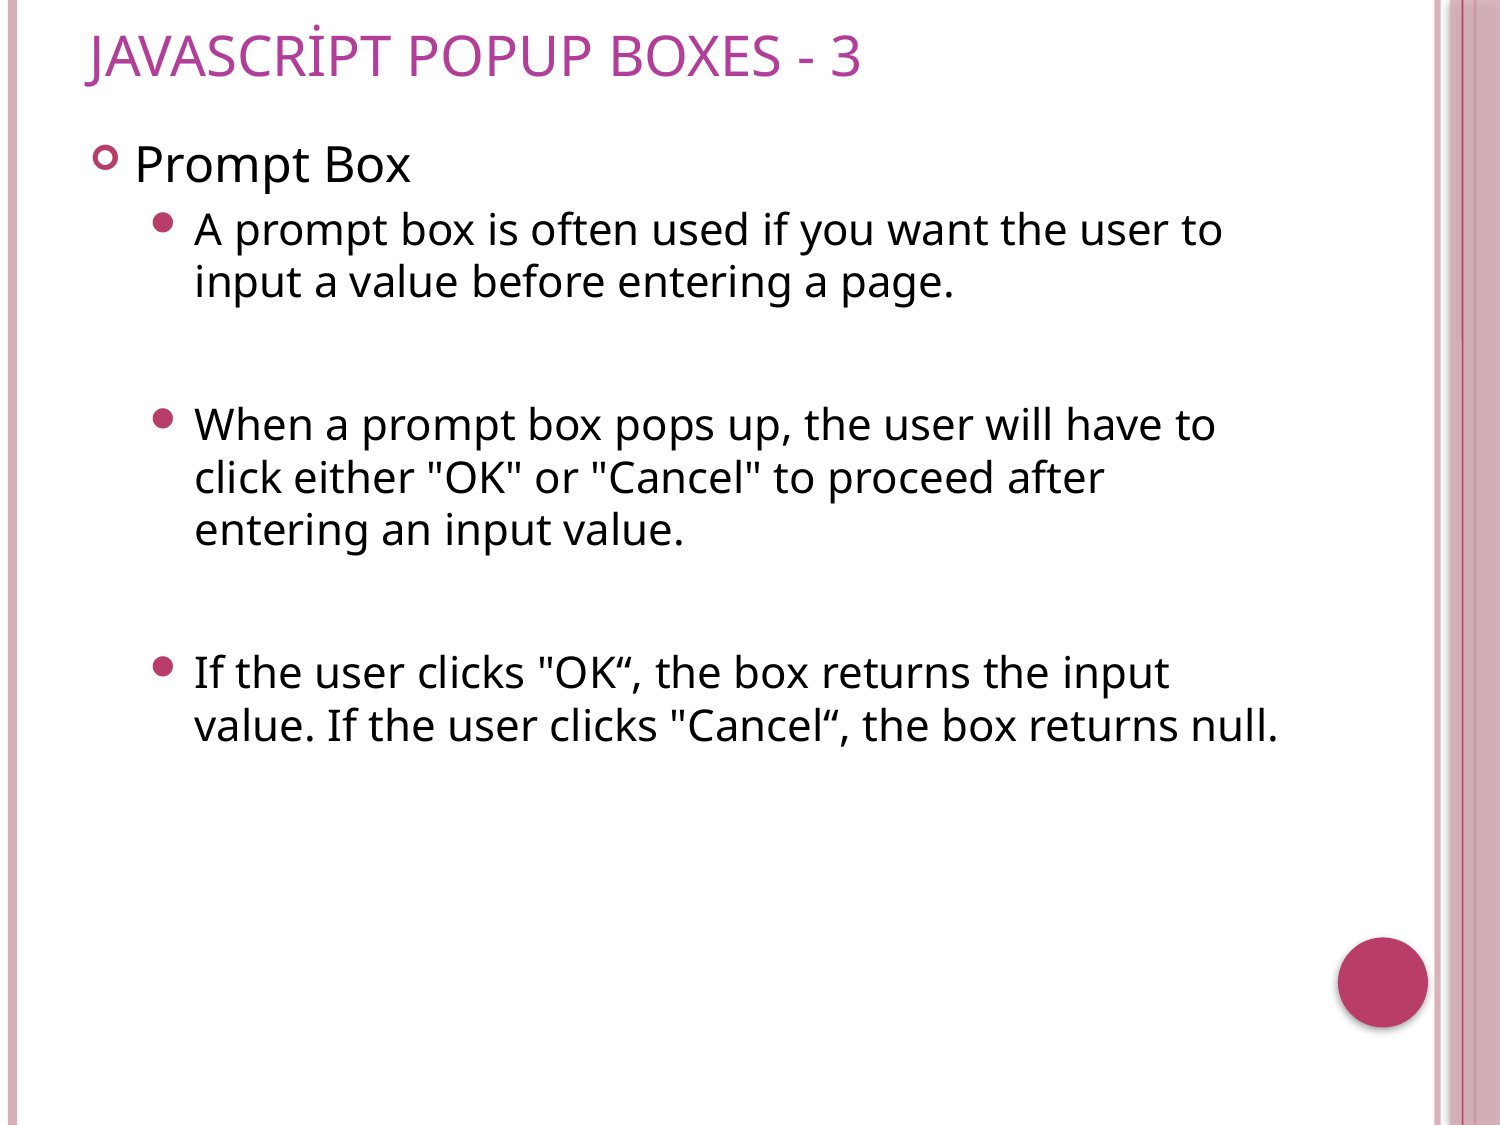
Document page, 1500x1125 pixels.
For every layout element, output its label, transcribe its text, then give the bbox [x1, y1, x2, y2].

list Prompt Box A prompt box is often used if you want the user to input a value before entering a page. When a prompt box pops up, the user will have to click either "OK" or "Cancel" to proceed after entering an input value. If the user clicks "OK“, the box returns the input value. If the user clicks "Cancel“, the box returns null. [75, 125, 1300, 925]
title JavaScript Popup Boxes - 3 [75, 12, 1300, 96]
